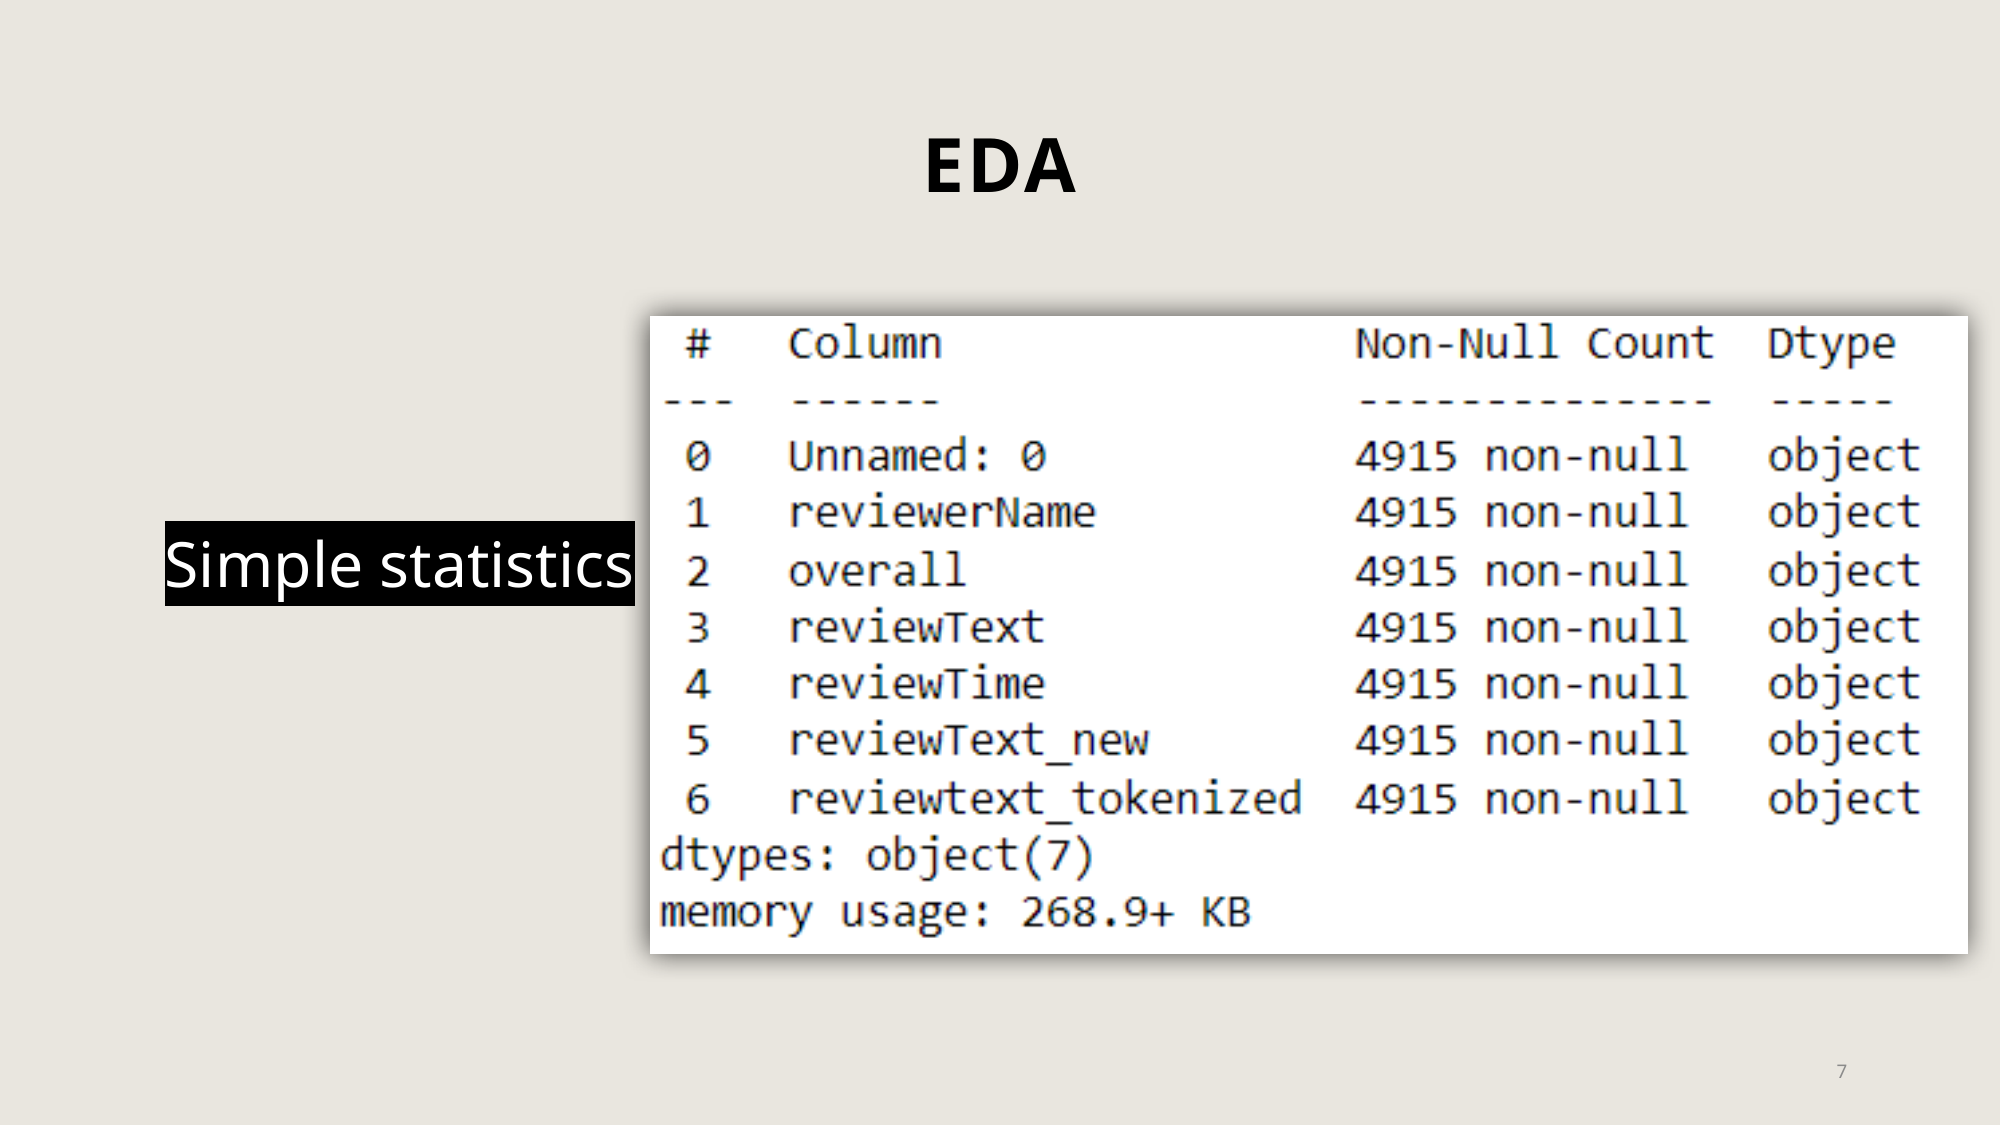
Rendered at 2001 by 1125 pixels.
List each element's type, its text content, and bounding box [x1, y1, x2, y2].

text_box Simple statistics [0, 469, 626, 656]
picture [649, 316, 1968, 954]
slide_number 7 [1412, 1042, 1863, 1103]
title EDA [137, 59, 1863, 278]
